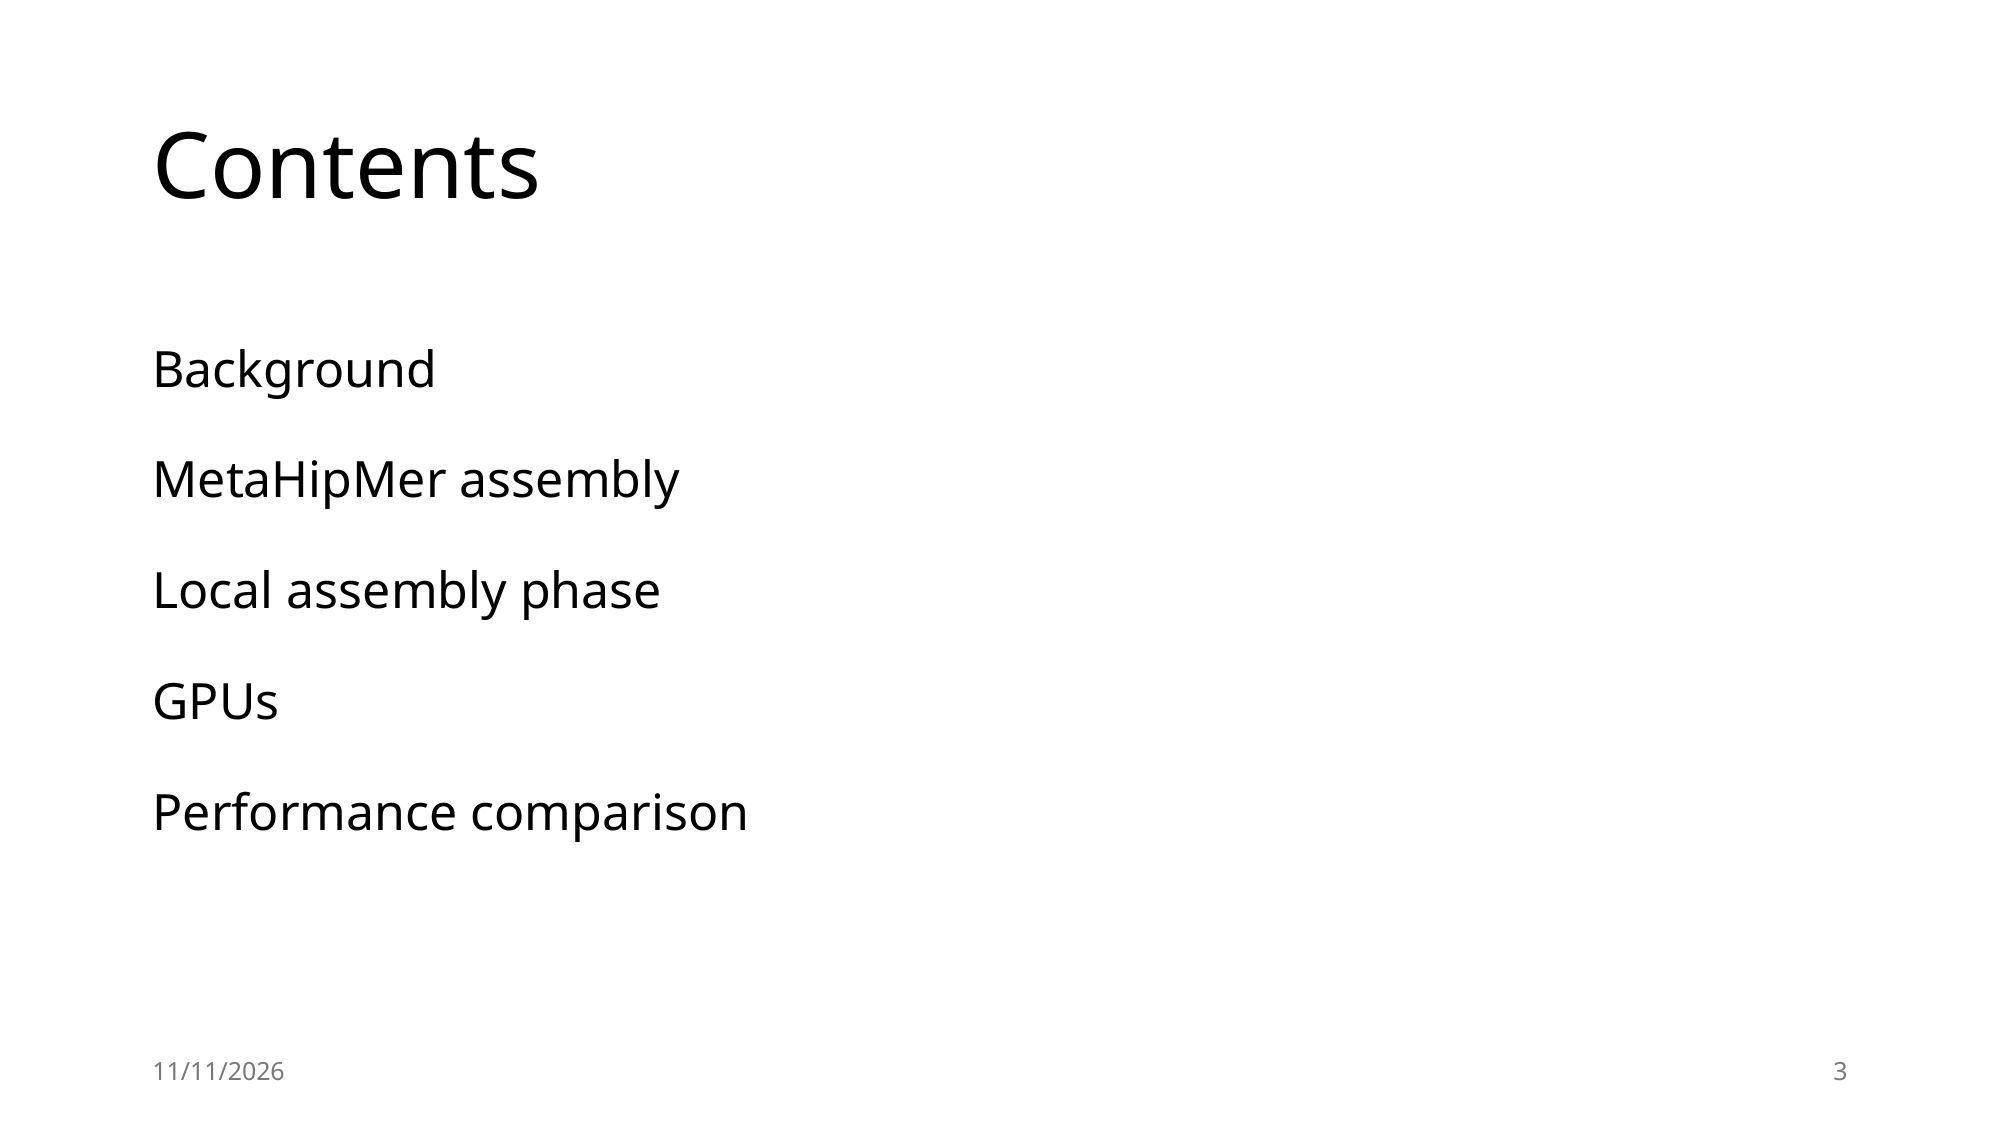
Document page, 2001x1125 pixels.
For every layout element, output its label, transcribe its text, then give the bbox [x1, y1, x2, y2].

slide_number 14-Feb-25 [137, 1042, 588, 1103]
list Background MetaHipMer assembly Local assembly phase GPUs Performance comparison [137, 299, 1863, 1014]
title Contents [137, 59, 1863, 278]
slide_number 3 [1412, 1042, 1863, 1103]
